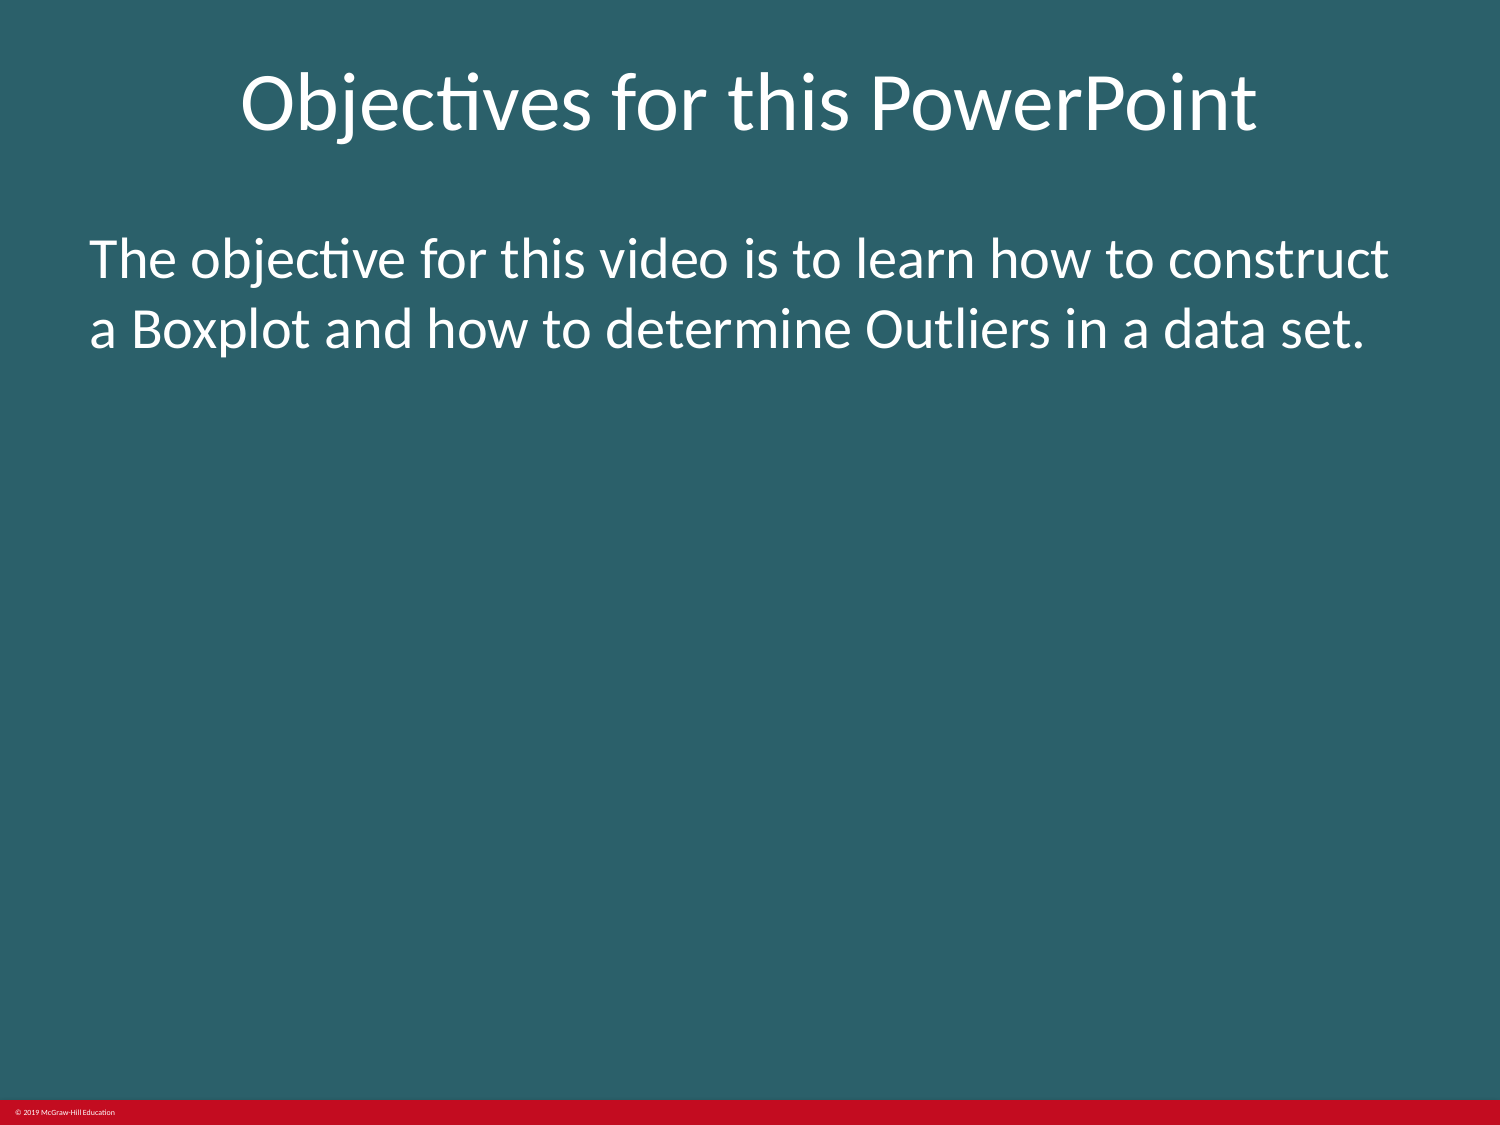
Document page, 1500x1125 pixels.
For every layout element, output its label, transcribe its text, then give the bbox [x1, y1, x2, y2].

list The objective for this video is to learn how to construct a Boxplot and how to determine Outliers in a data set. [75, 212, 1410, 1075]
title Objectives for this PowerPoint [0, 0, 1500, 195]
